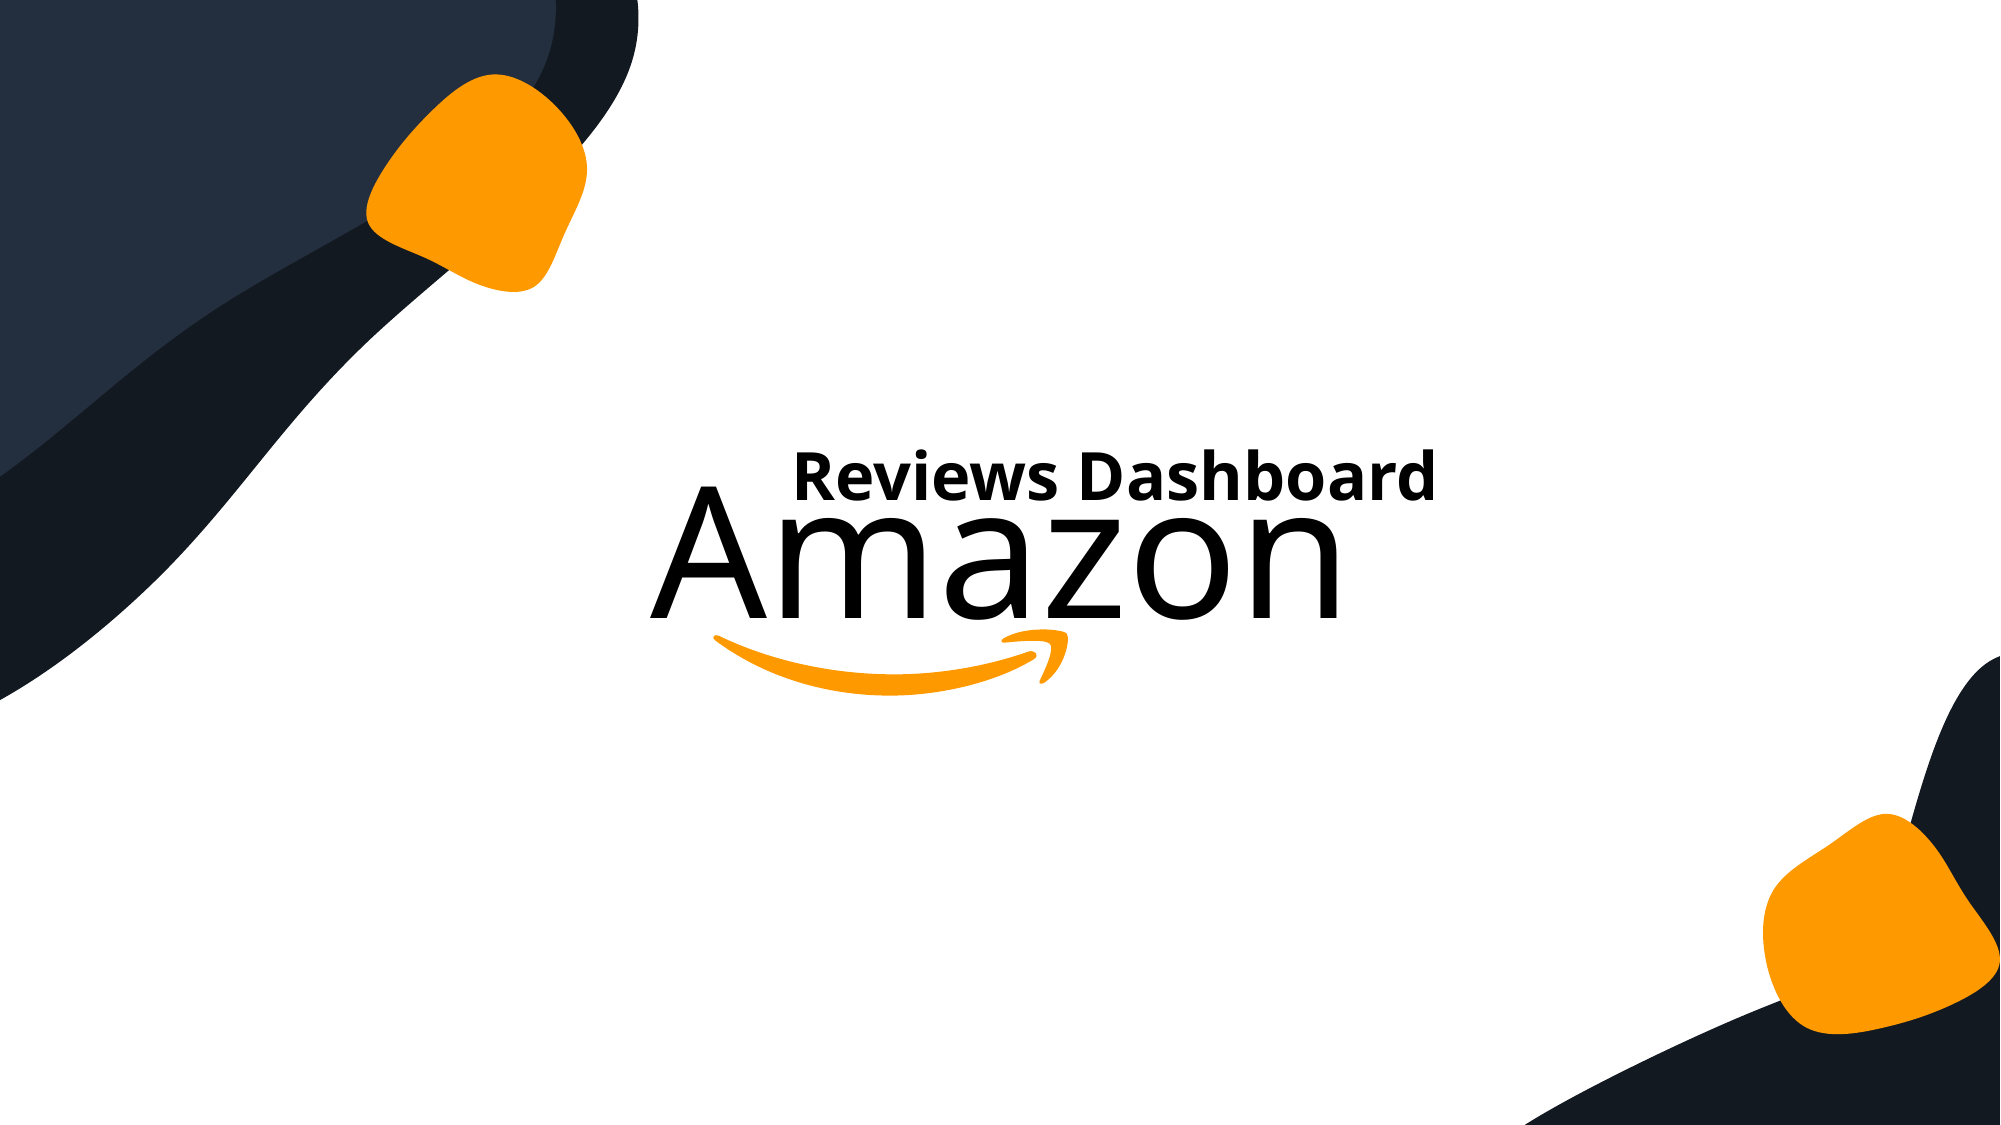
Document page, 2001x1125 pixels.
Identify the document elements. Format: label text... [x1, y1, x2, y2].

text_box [653, 428, 1349, 696]
text_box Reviews Dashboard [776, 426, 1477, 521]
text_box [0, 0, 556, 477]
text_box [0, 222, 448, 701]
text_box [1910, 655, 2000, 951]
text_box [366, 74, 588, 292]
text_box [1522, 966, 2000, 1125]
text_box [534, 0, 639, 144]
text_box [1763, 813, 2000, 1035]
